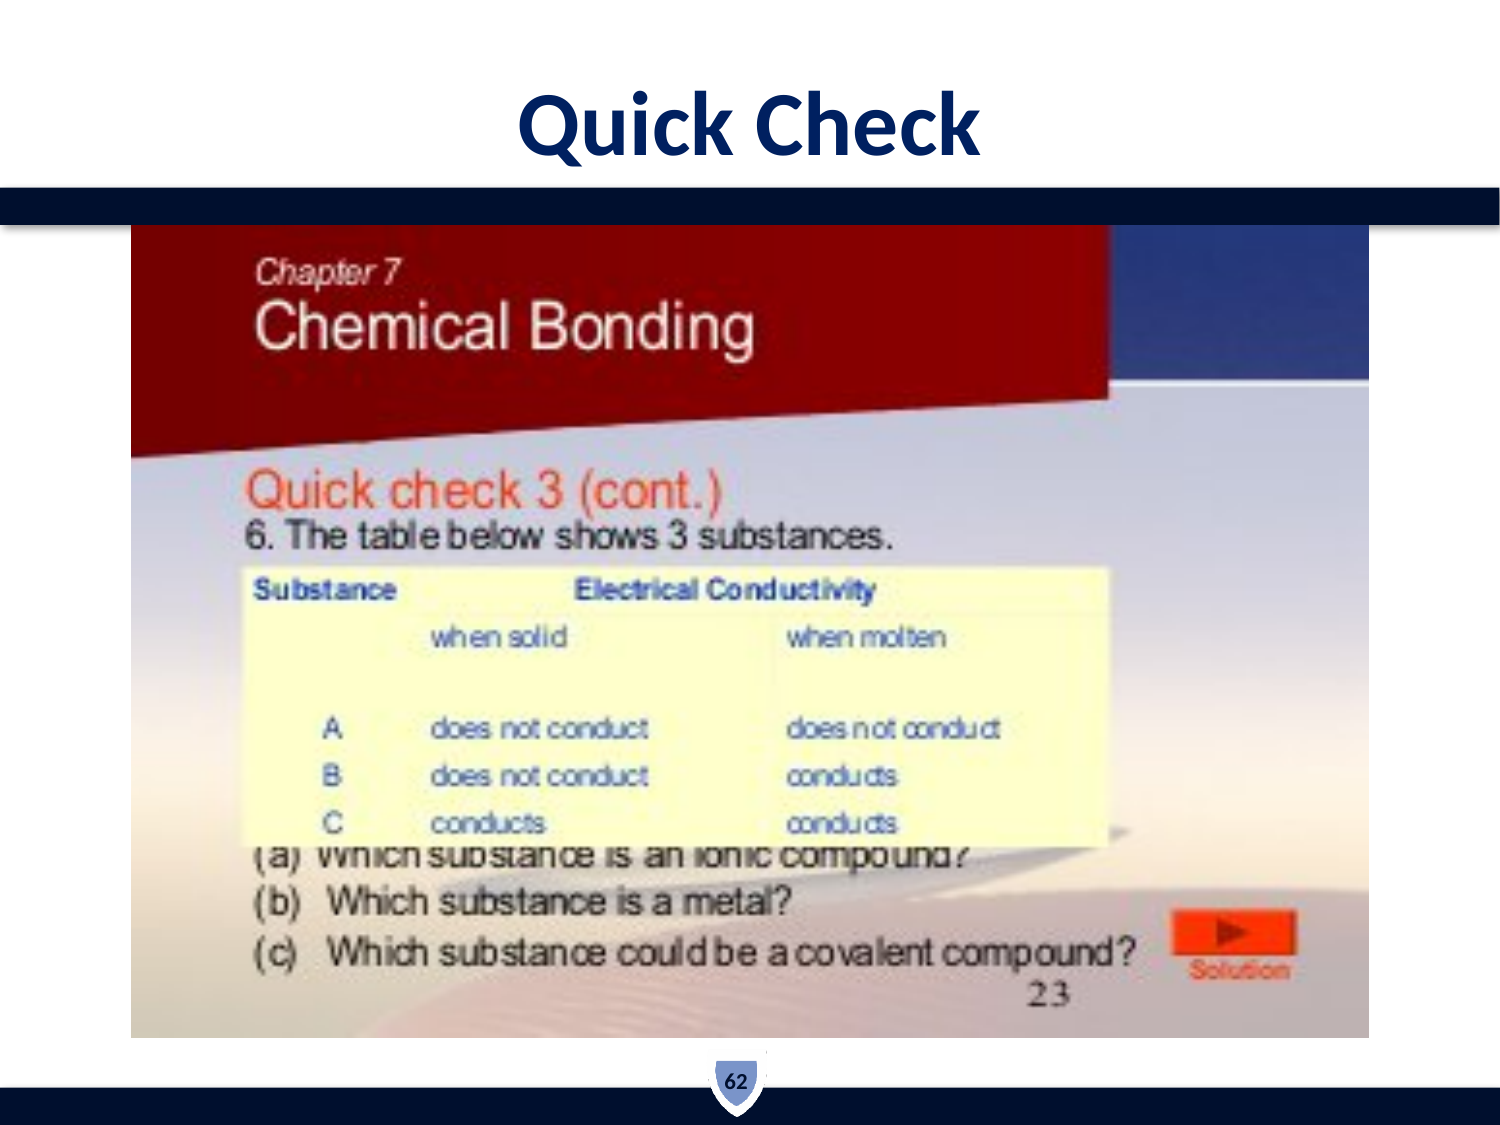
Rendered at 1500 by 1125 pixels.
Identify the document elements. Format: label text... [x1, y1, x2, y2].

picture [131, 224, 1369, 1038]
title Quick Check [75, 24, 1425, 213]
picture [706, 1110, 767, 1117]
slide_number 62 [704, 1050, 768, 1110]
